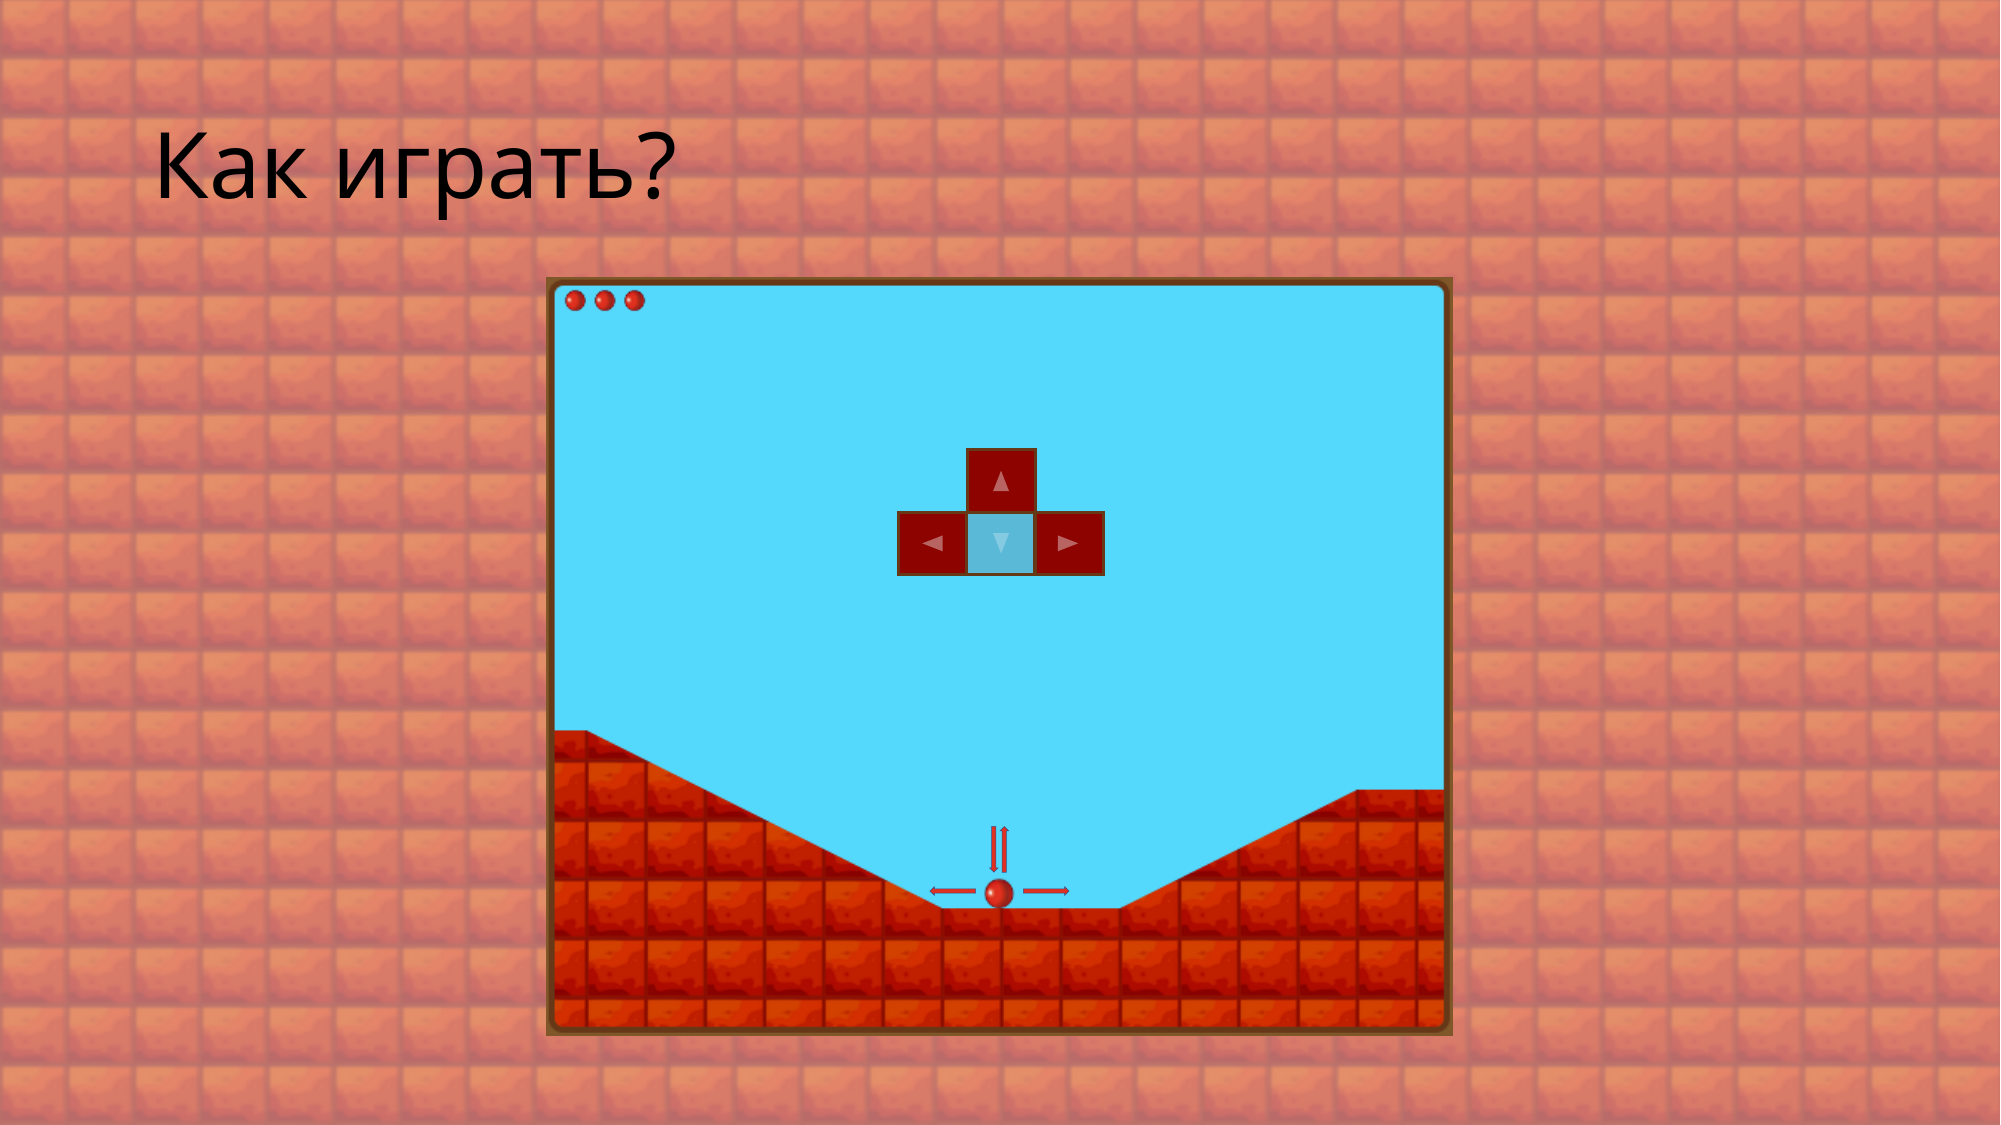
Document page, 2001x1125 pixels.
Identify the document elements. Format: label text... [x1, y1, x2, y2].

picture [546, 277, 1453, 1036]
title Как играть? [137, 59, 1863, 278]
